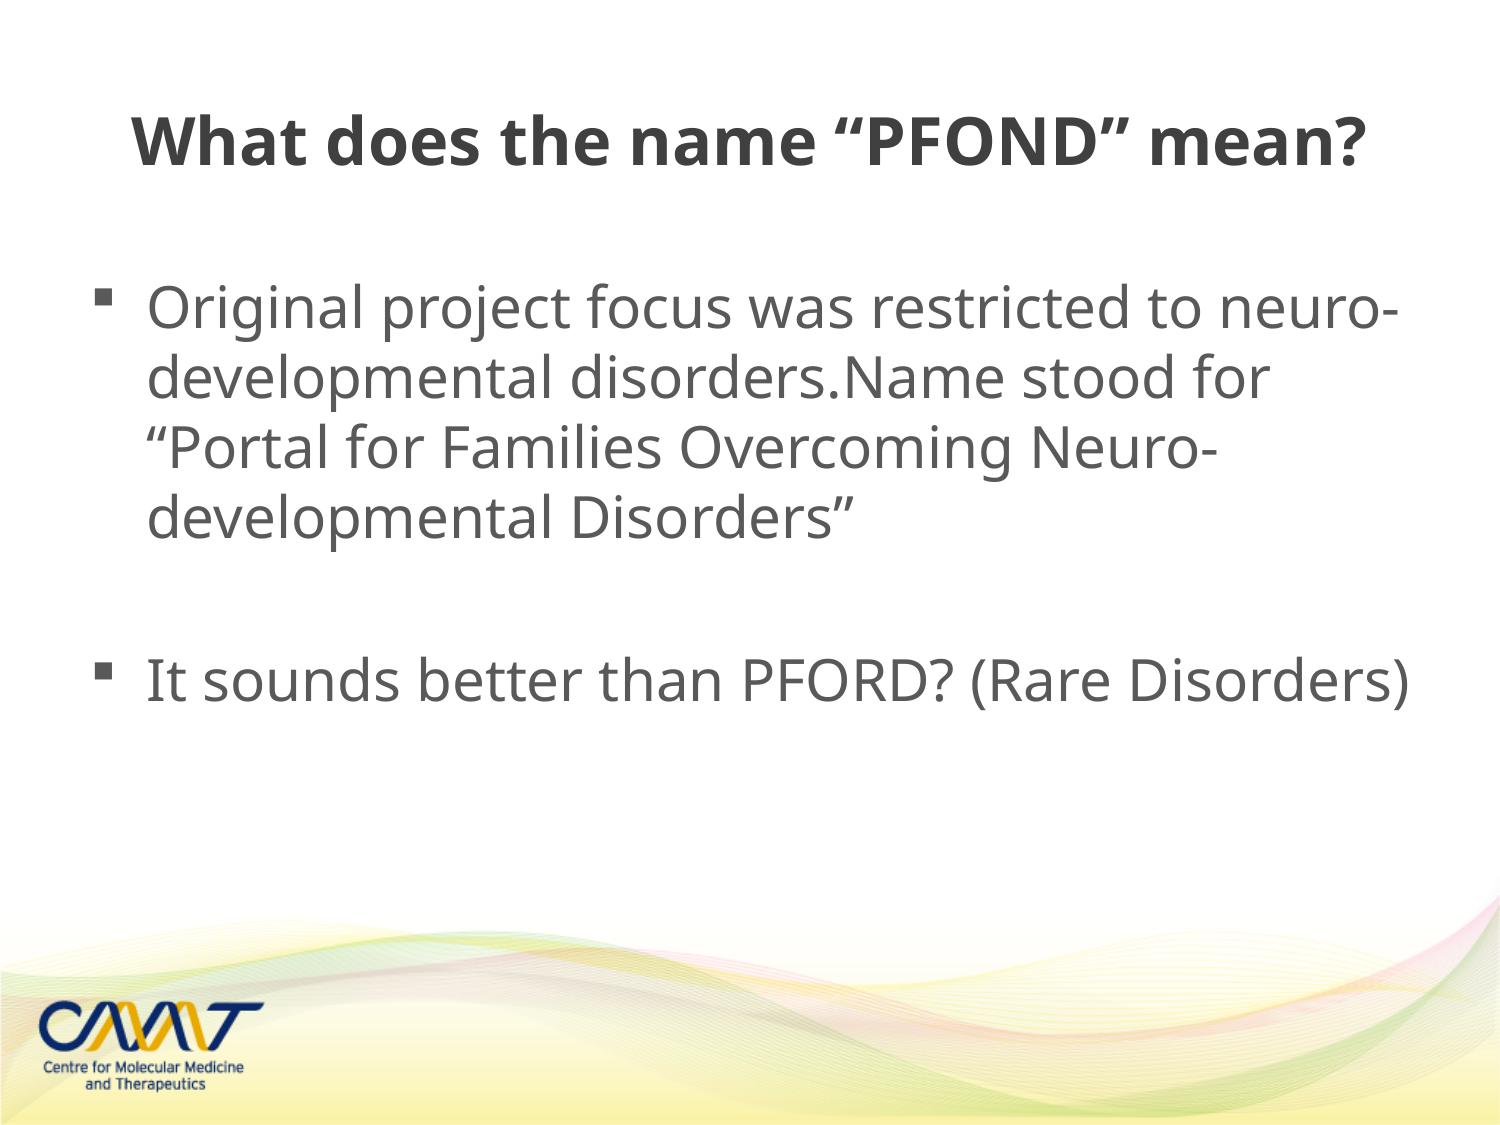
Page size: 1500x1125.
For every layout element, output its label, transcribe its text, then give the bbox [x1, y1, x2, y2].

list Original project focus was restricted to neuro-developmental disorders.Name stood for “Portal for Families Overcoming Neuro-developmental Disorders” It sounds better than PFORD? (Rare Disorders) [74, 262, 1426, 1006]
title What does the name “PFOND” mean? [74, 44, 1426, 233]
picture [0, 0, 1500, 1125]
